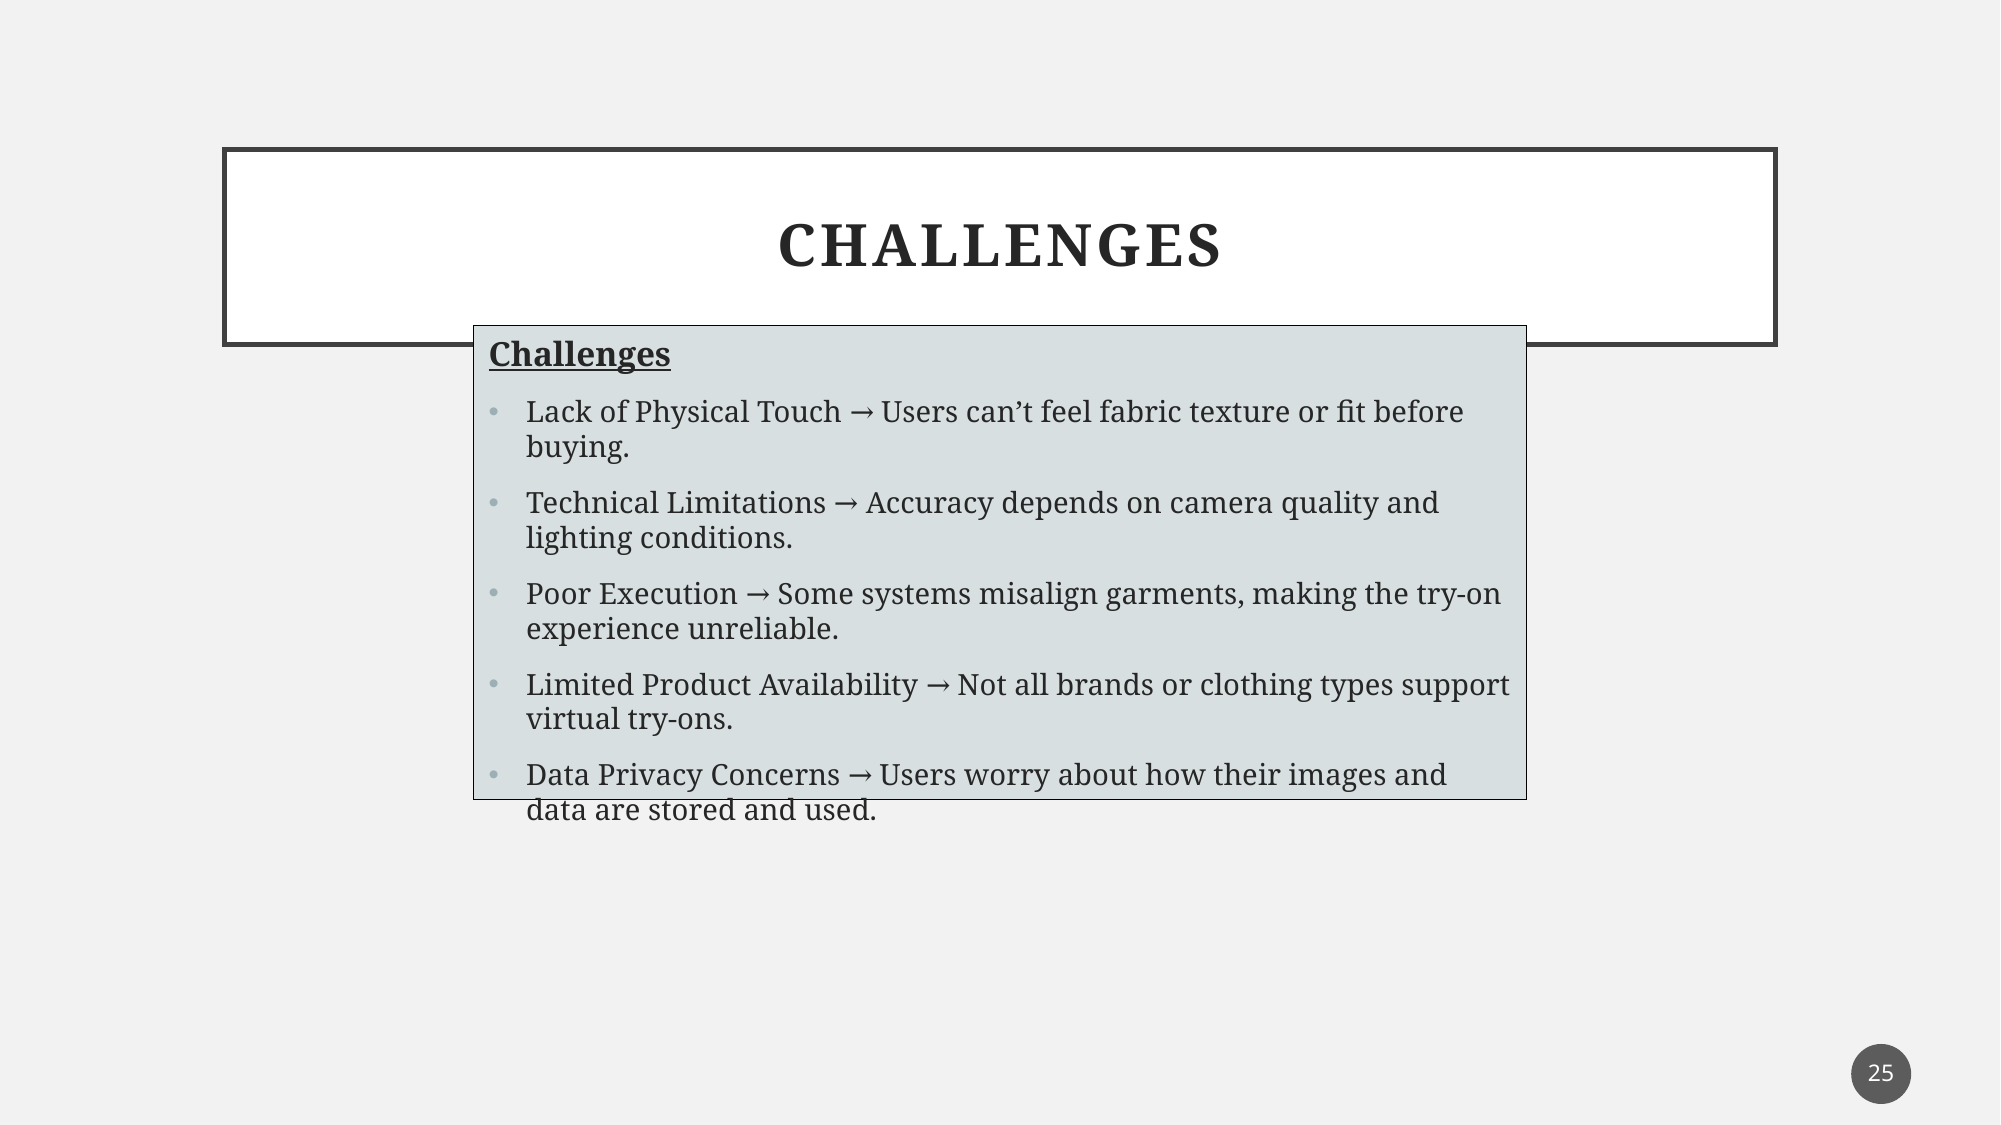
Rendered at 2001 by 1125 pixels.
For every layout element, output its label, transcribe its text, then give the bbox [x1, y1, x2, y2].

slide_number 25 [1851, 1043, 1912, 1104]
title Challenges [222, 147, 1778, 347]
list Challenges Lack of Physical Touch → Users can’t feel fabric texture or fit before buying. Technical Limitations → Accuracy depends on camera quality and lighting conditions. Poor Execution → Some systems misalign garments, making the try-on experience unreliable. Limited Product Availability → Not all brands or clothing types support virtual try-ons. Data Privacy Concerns → Users worry about how their images and data are stored and used. [473, 325, 1527, 800]
